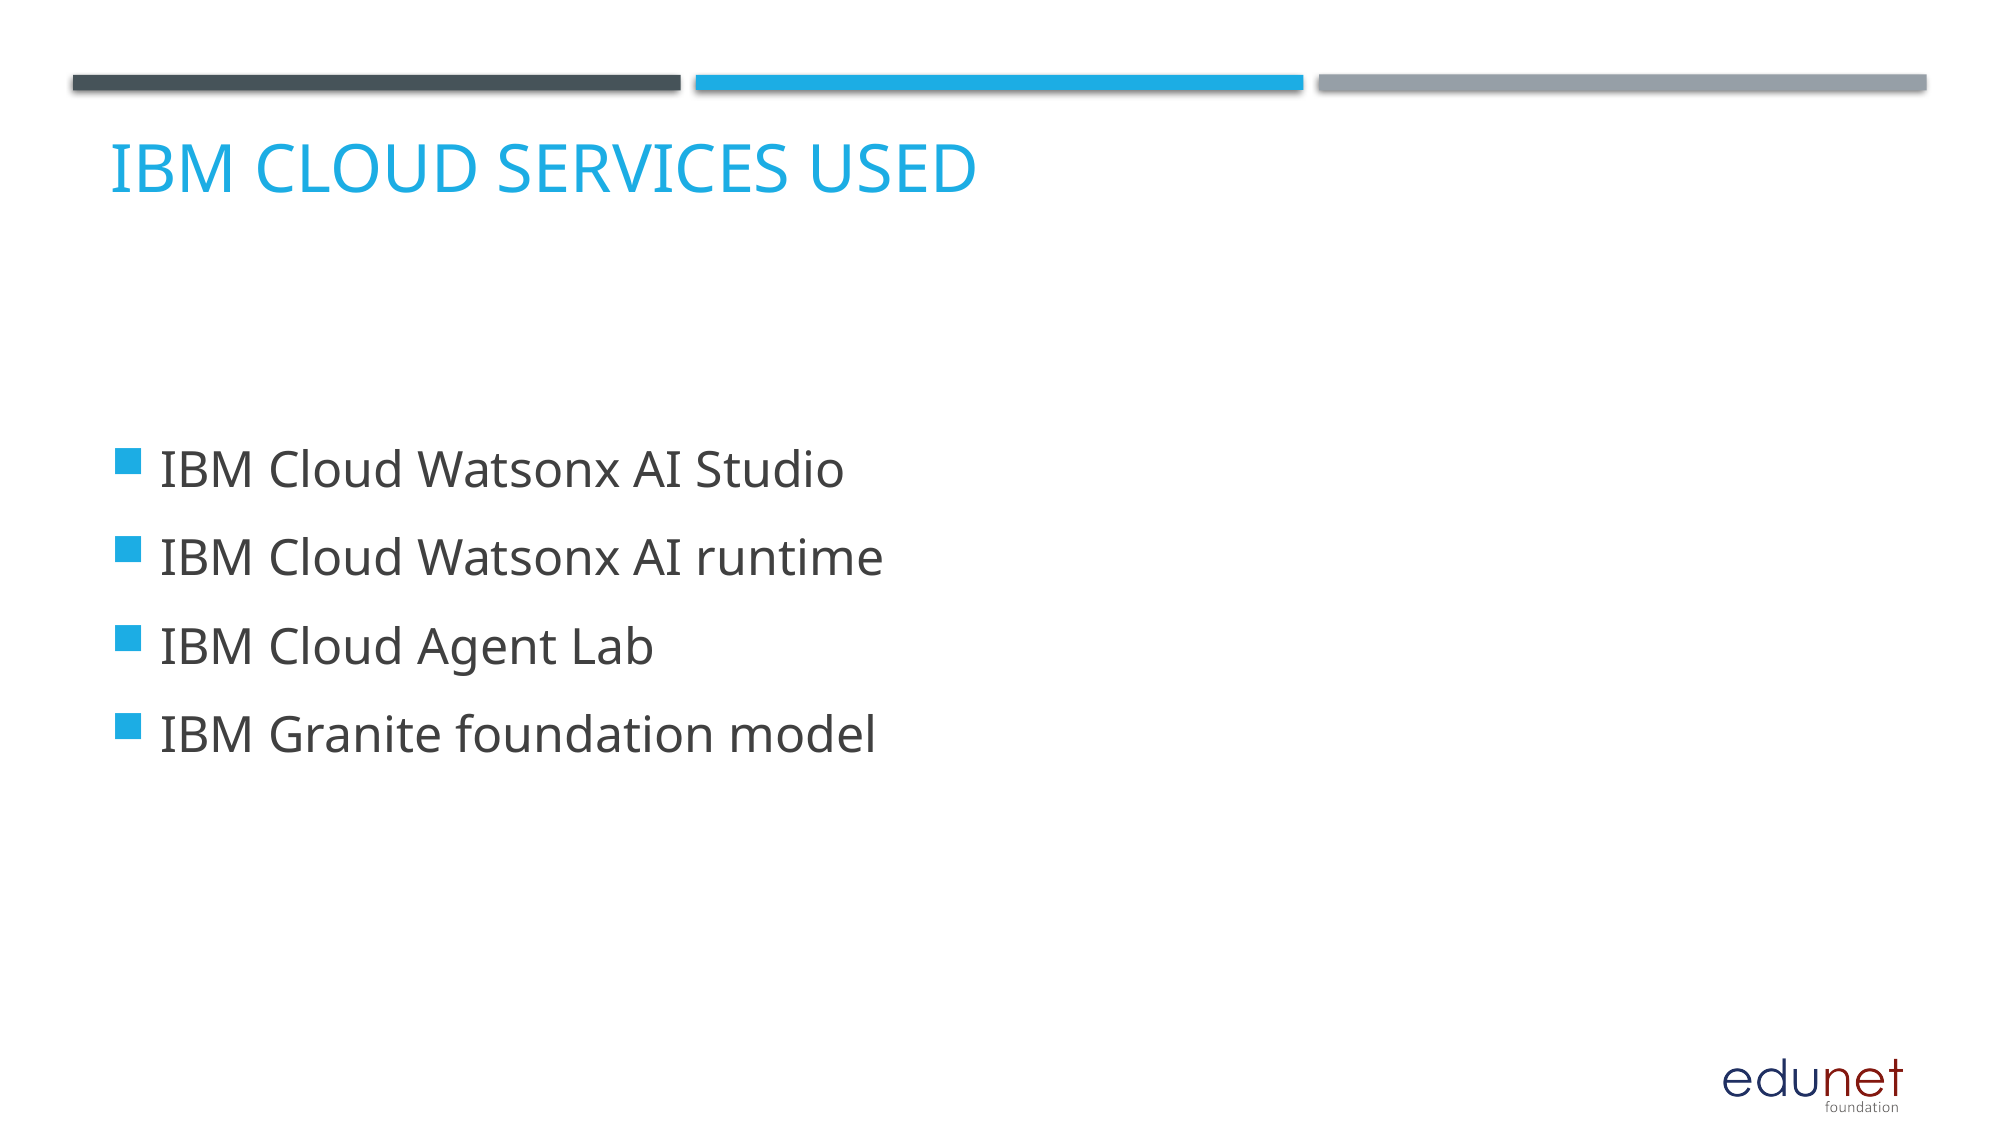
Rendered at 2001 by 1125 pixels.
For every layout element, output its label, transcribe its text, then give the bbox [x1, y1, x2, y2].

picture [1719, 1056, 1905, 1116]
title IBM cloud services used [95, 115, 1905, 213]
list IBM Cloud Watsonx AI Studio IBM Cloud Watsonx AI runtime IBM Cloud Agent Lab IBM Granite foundation model [95, 213, 1905, 981]
